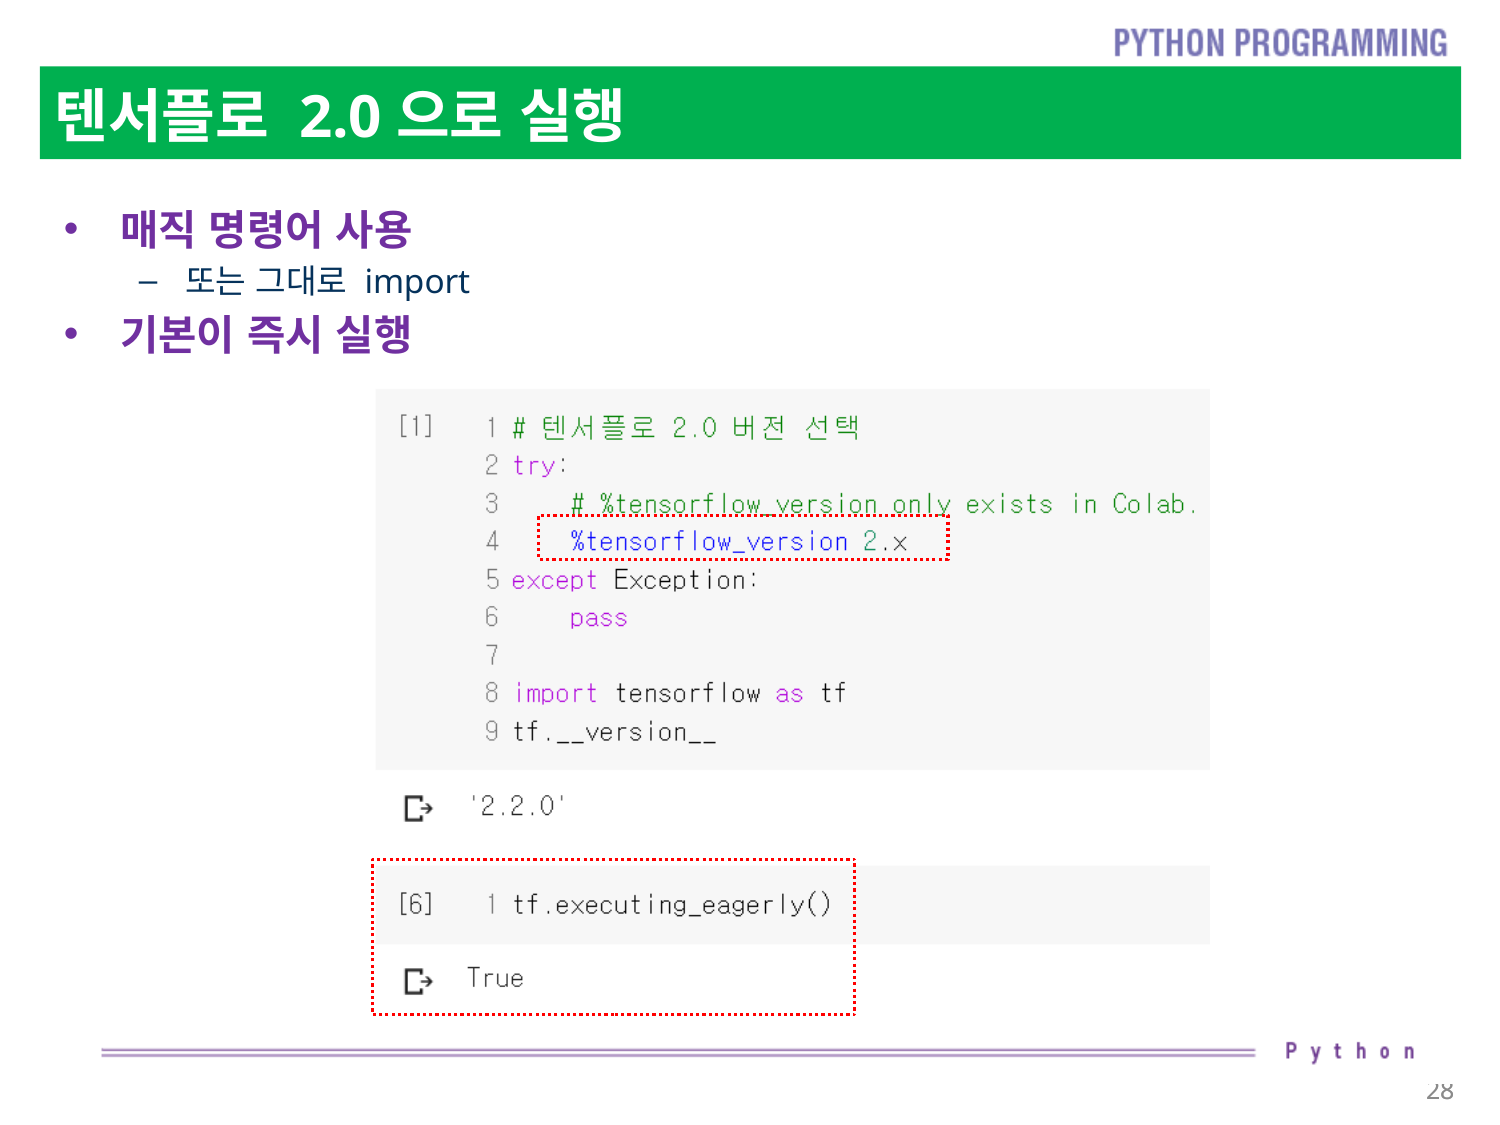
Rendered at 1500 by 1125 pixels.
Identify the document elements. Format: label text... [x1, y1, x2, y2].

picture [18, 1020, 1483, 1084]
list 매직 명령어 사용 또는 그대로 import 기본이 즉시 실행 [48, 195, 1461, 1041]
title 텐서플로 2.0으로 실행 [39, 76, 1444, 152]
picture [372, 375, 1210, 1015]
slide_number 28 [1119, 1071, 1470, 1112]
picture [1106, 13, 1462, 66]
